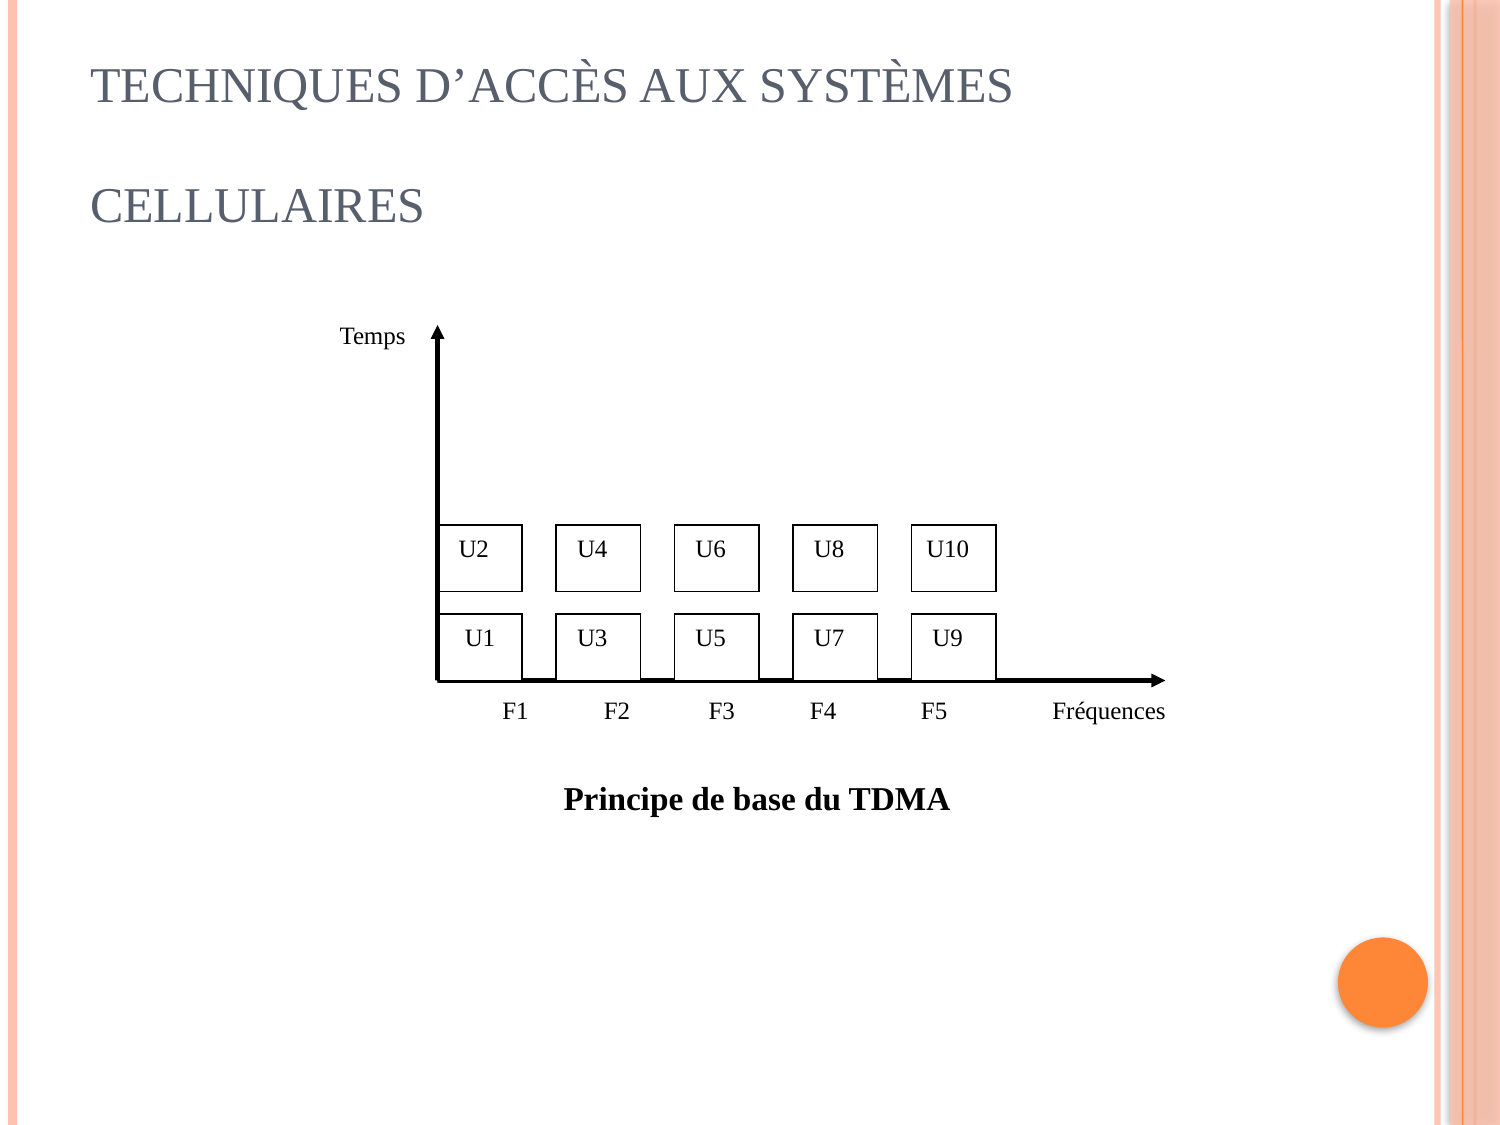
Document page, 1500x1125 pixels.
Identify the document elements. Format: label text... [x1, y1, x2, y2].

text_box F1 F2 F3 F4 F5 Fréquences [387, 687, 1238, 733]
text_box Temps [324, 312, 463, 358]
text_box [436, 324, 1166, 681]
slide_number 22 [1149, 1042, 1500, 1103]
title Techniques d’accès aux systèmes cellulaires [75, 45, 1300, 233]
text_box Principe de base du TDMA [424, 769, 1113, 825]
